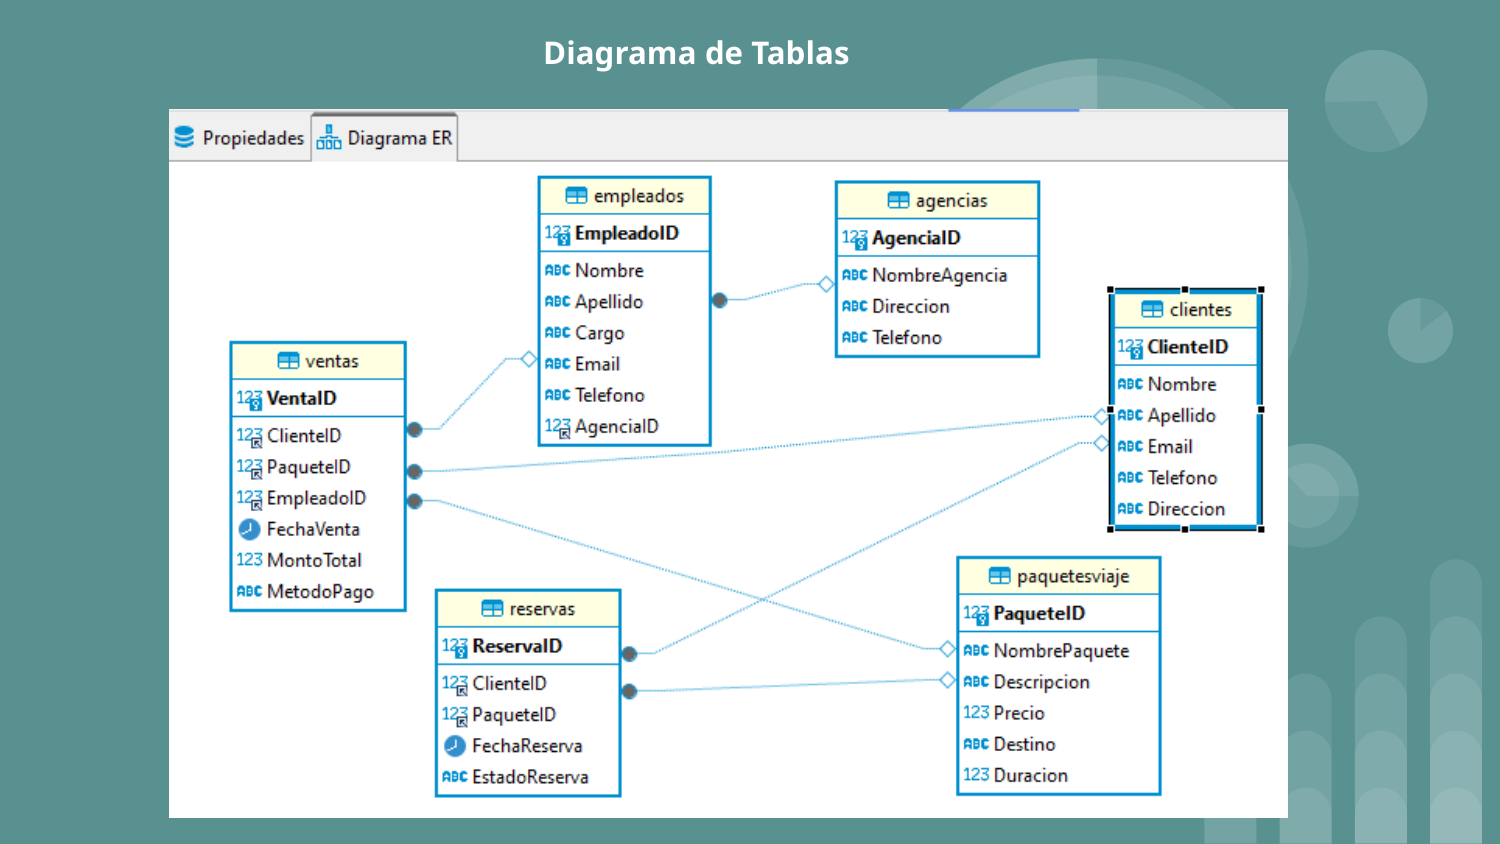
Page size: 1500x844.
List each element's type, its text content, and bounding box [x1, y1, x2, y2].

text_box Diagrama de Tablas [528, 17, 895, 86]
picture [169, 109, 1288, 818]
